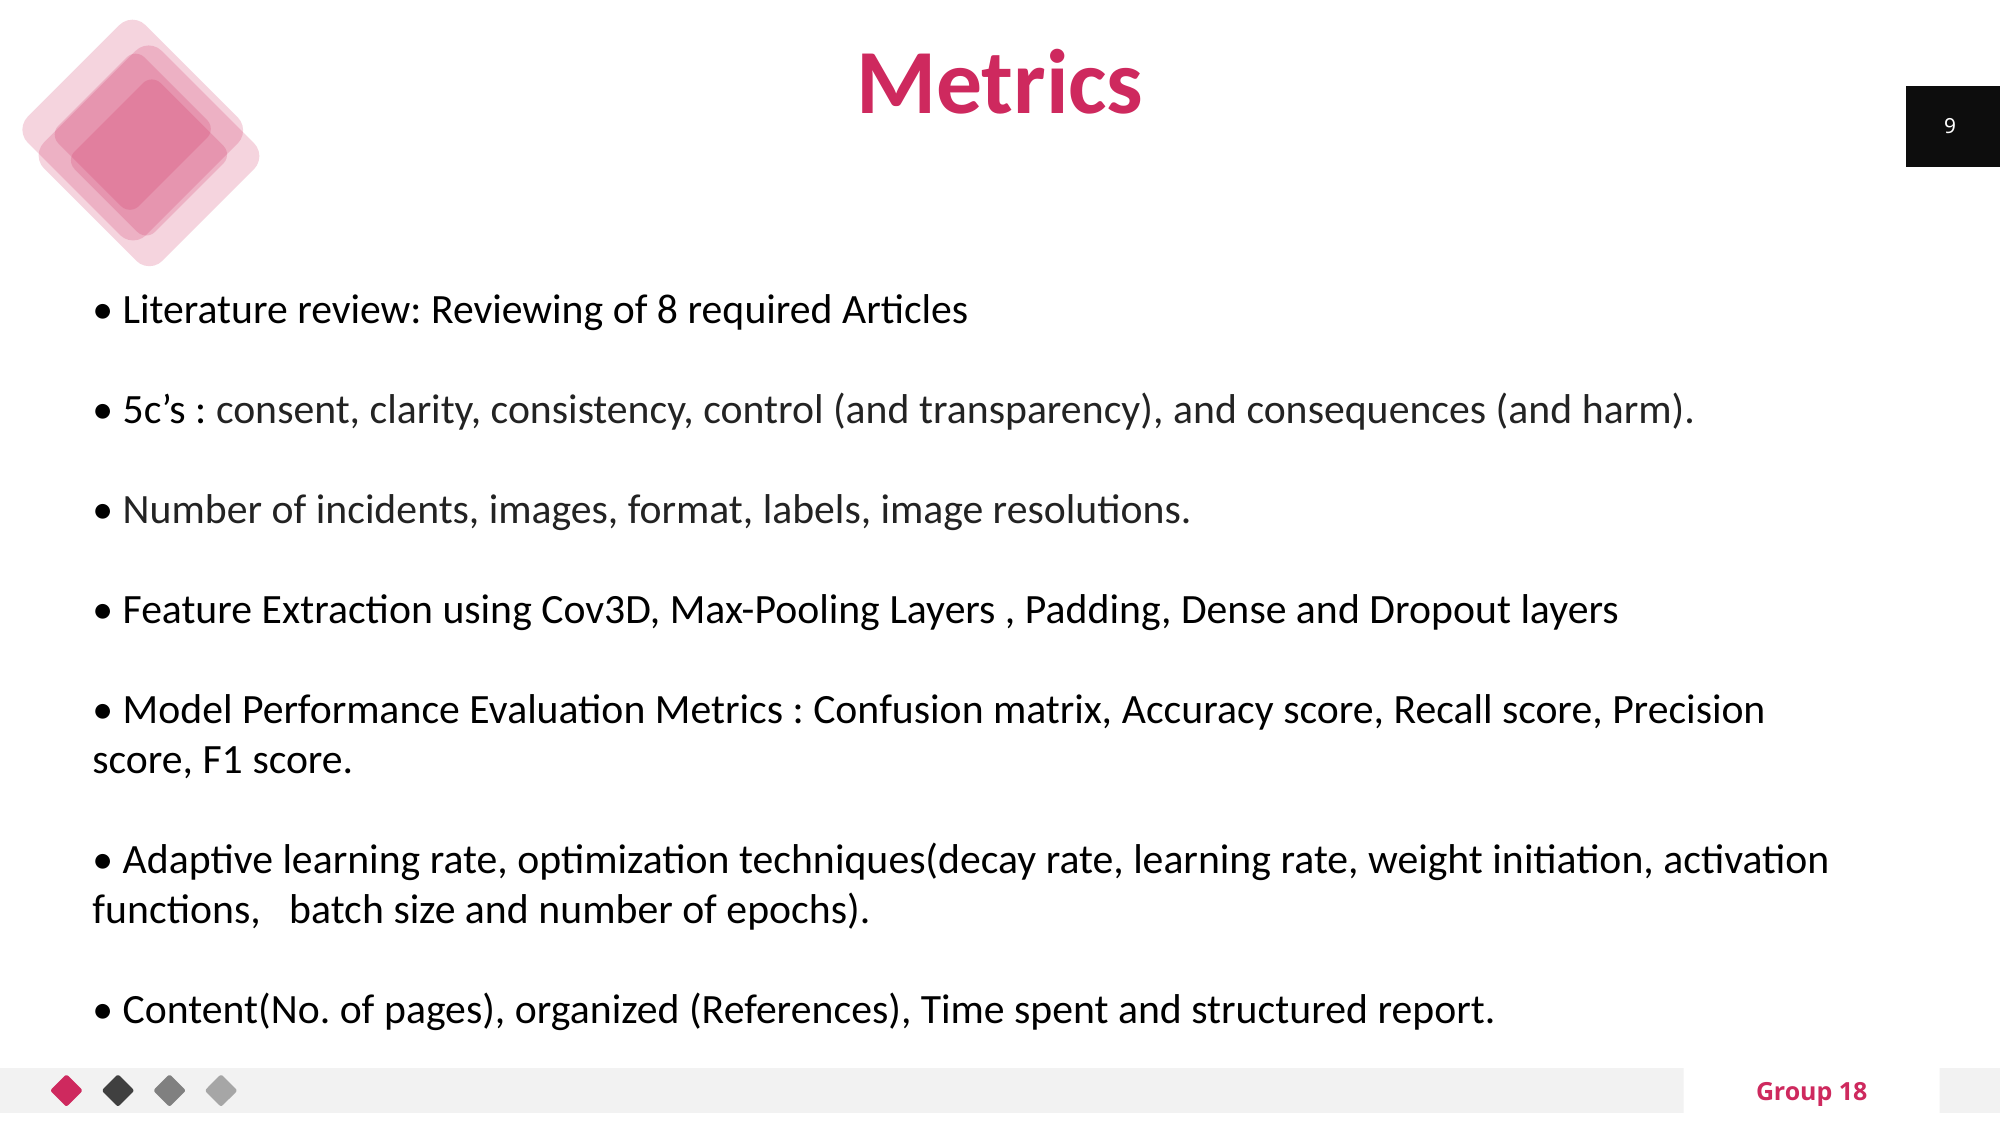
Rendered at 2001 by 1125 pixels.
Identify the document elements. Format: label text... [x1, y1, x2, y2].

footer Group 18 [1683, 1067, 1940, 1114]
title Metrics [137, 34, 1863, 135]
text_box • Literature review: Reviewing of 8 required Articles • 5c’s : consent, clarity, consistency, control (and transparency), and consequences (and harm). • Number of incidents, images, format, labels, image resolutions. • Feature Extraction using Cov3D, Max-Pooling Layers , Padding, Dense and Dropout layers • Model Performance Evaluation Metrics : Confusion matrix, Accuracy score, Recall score, Precision score, F1 score. • Adaptive learning rate, optimization techniques(decay rate, learning rate, weight initiation, activation functions, batch size and number of epochs). • Content(No. of pages), organized (References), Time spent and structured report. [77, 224, 1877, 1085]
slide_number 9 [1915, 96, 1985, 157]
